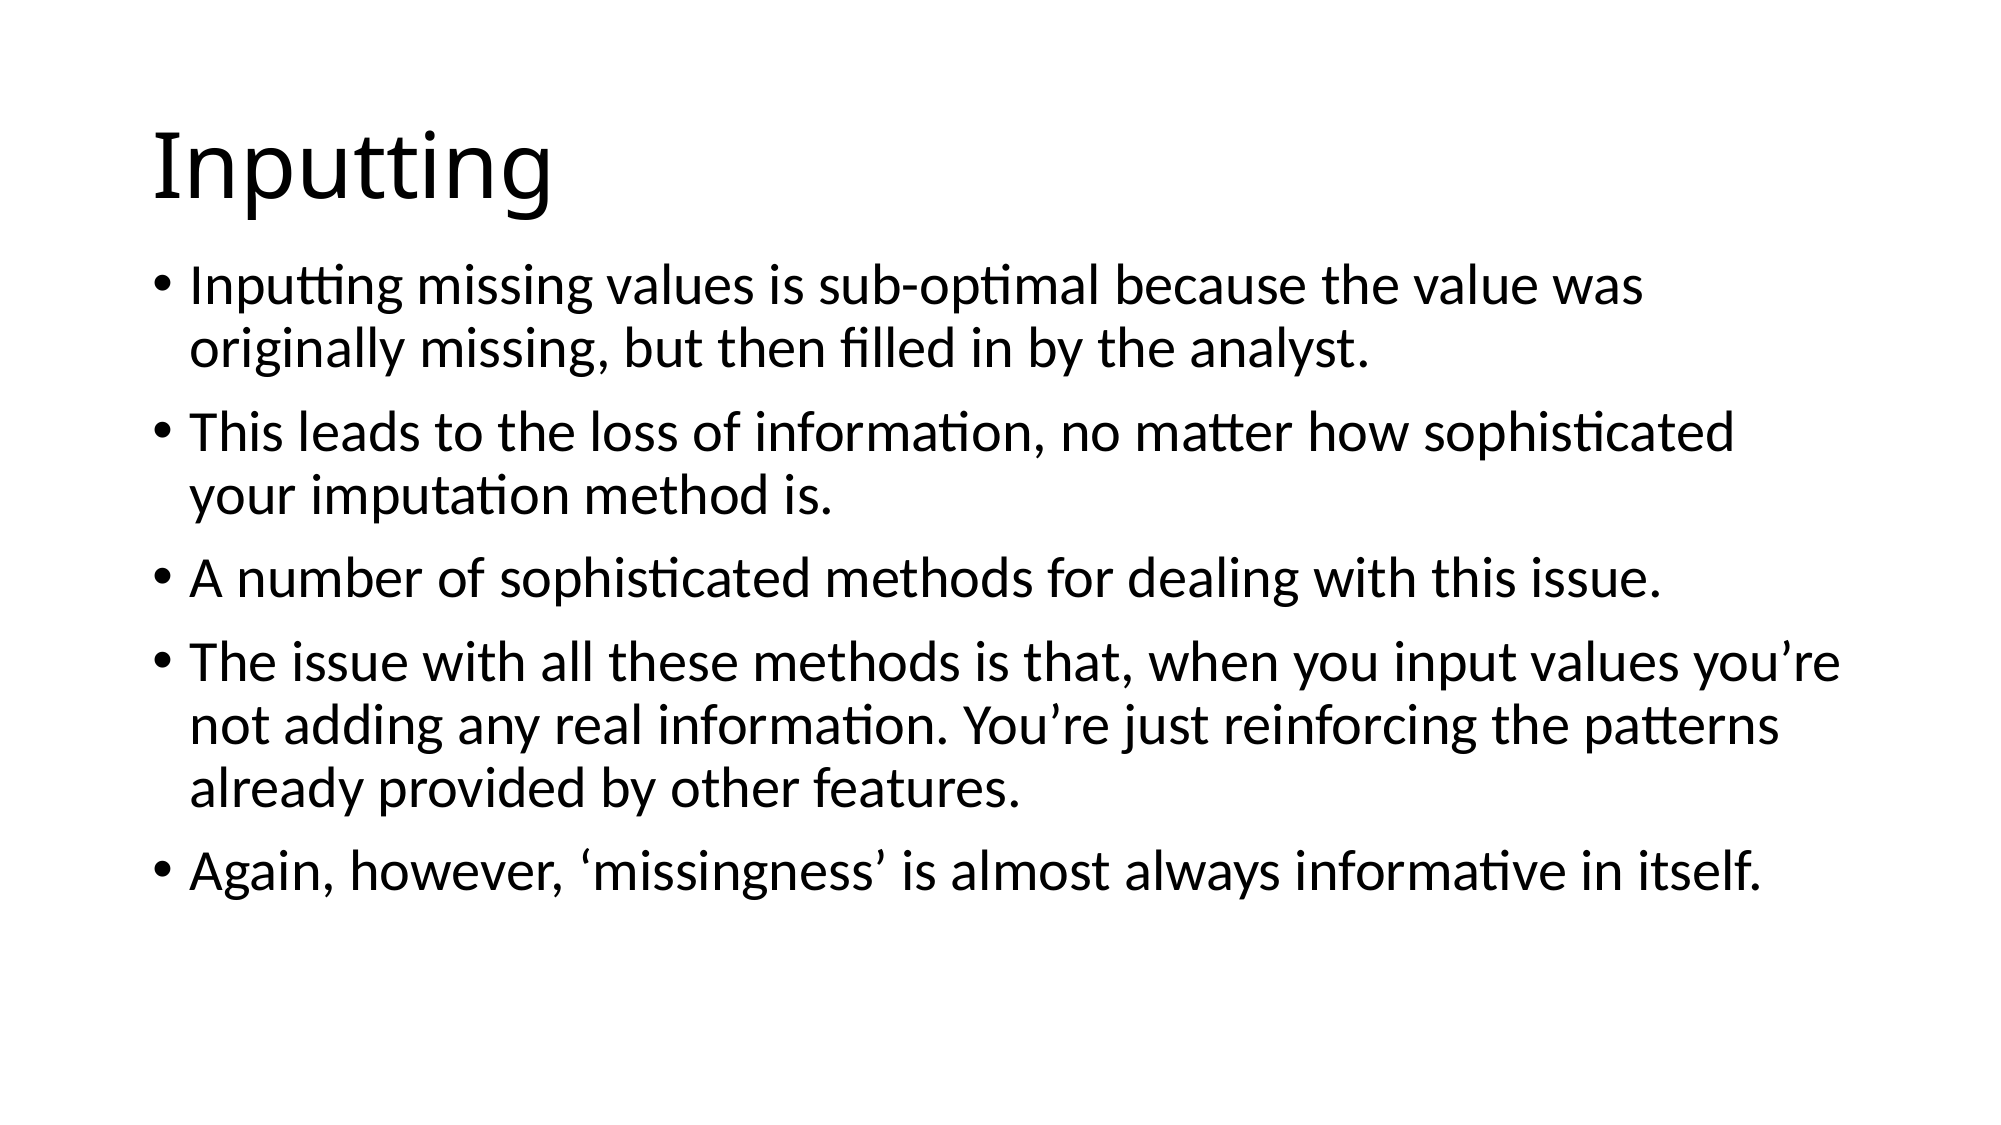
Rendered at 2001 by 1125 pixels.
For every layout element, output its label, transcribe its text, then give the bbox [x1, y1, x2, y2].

title Inputting [137, 59, 1863, 247]
list Inputting missing values is sub-optimal because the value was originally missing, but then filled in by the analyst. This leads to the loss of information, no matter how sophisticated your imputation method is. A number of sophisticated methods for dealing with this issue. The issue with all these methods is that, when you input values you’re not adding any real information. You’re just reinforcing the patterns already provided by other features. Again, however, ‘missingness’ is almost always informative in itself. [137, 247, 1863, 1038]
